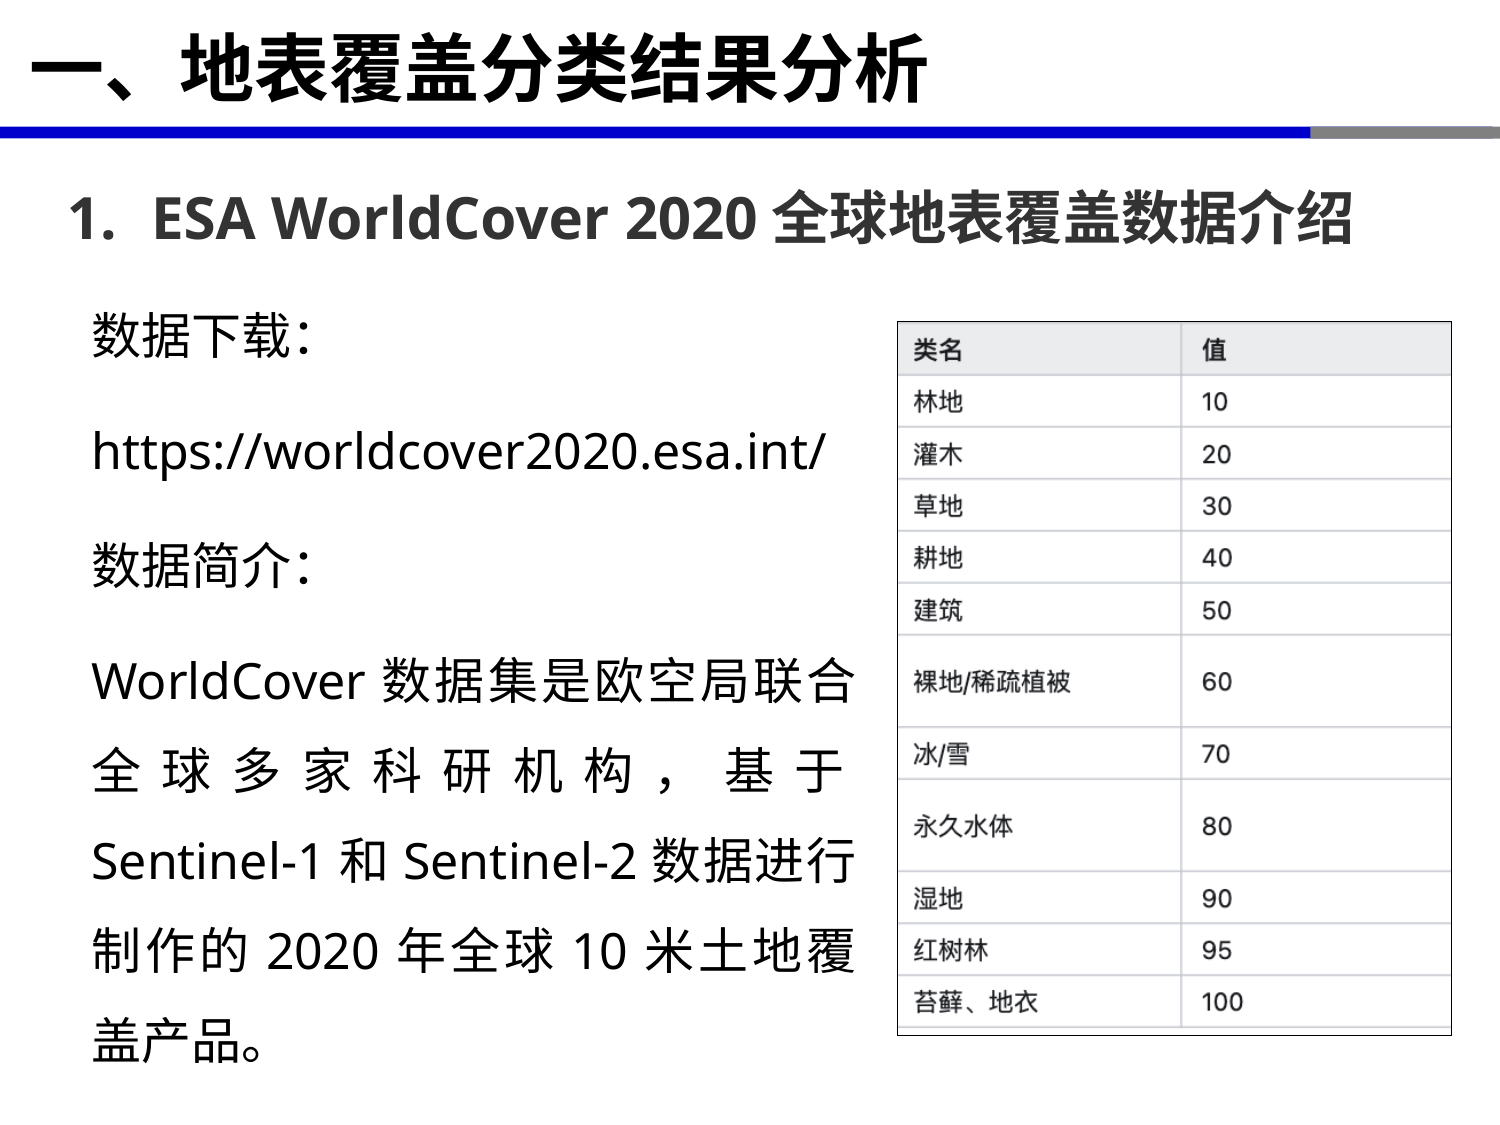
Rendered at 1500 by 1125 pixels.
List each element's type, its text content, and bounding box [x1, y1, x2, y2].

text_box ESA WorldCover 2020全球地表覆盖数据介绍 [52, 138, 1448, 259]
picture [897, 321, 1452, 1036]
title 一、地表覆盖分类结果分析 [0, 1, 1479, 132]
text_box 数据下载： https://worldcover2020.esa.int/ 数据简介： WorldCover数据集是欧空局联合全球多家科研机构，基于Sentinel-1和Sentinel-2数据进行制作的2020年全球10米土地覆盖产品。 [76, 267, 872, 1077]
